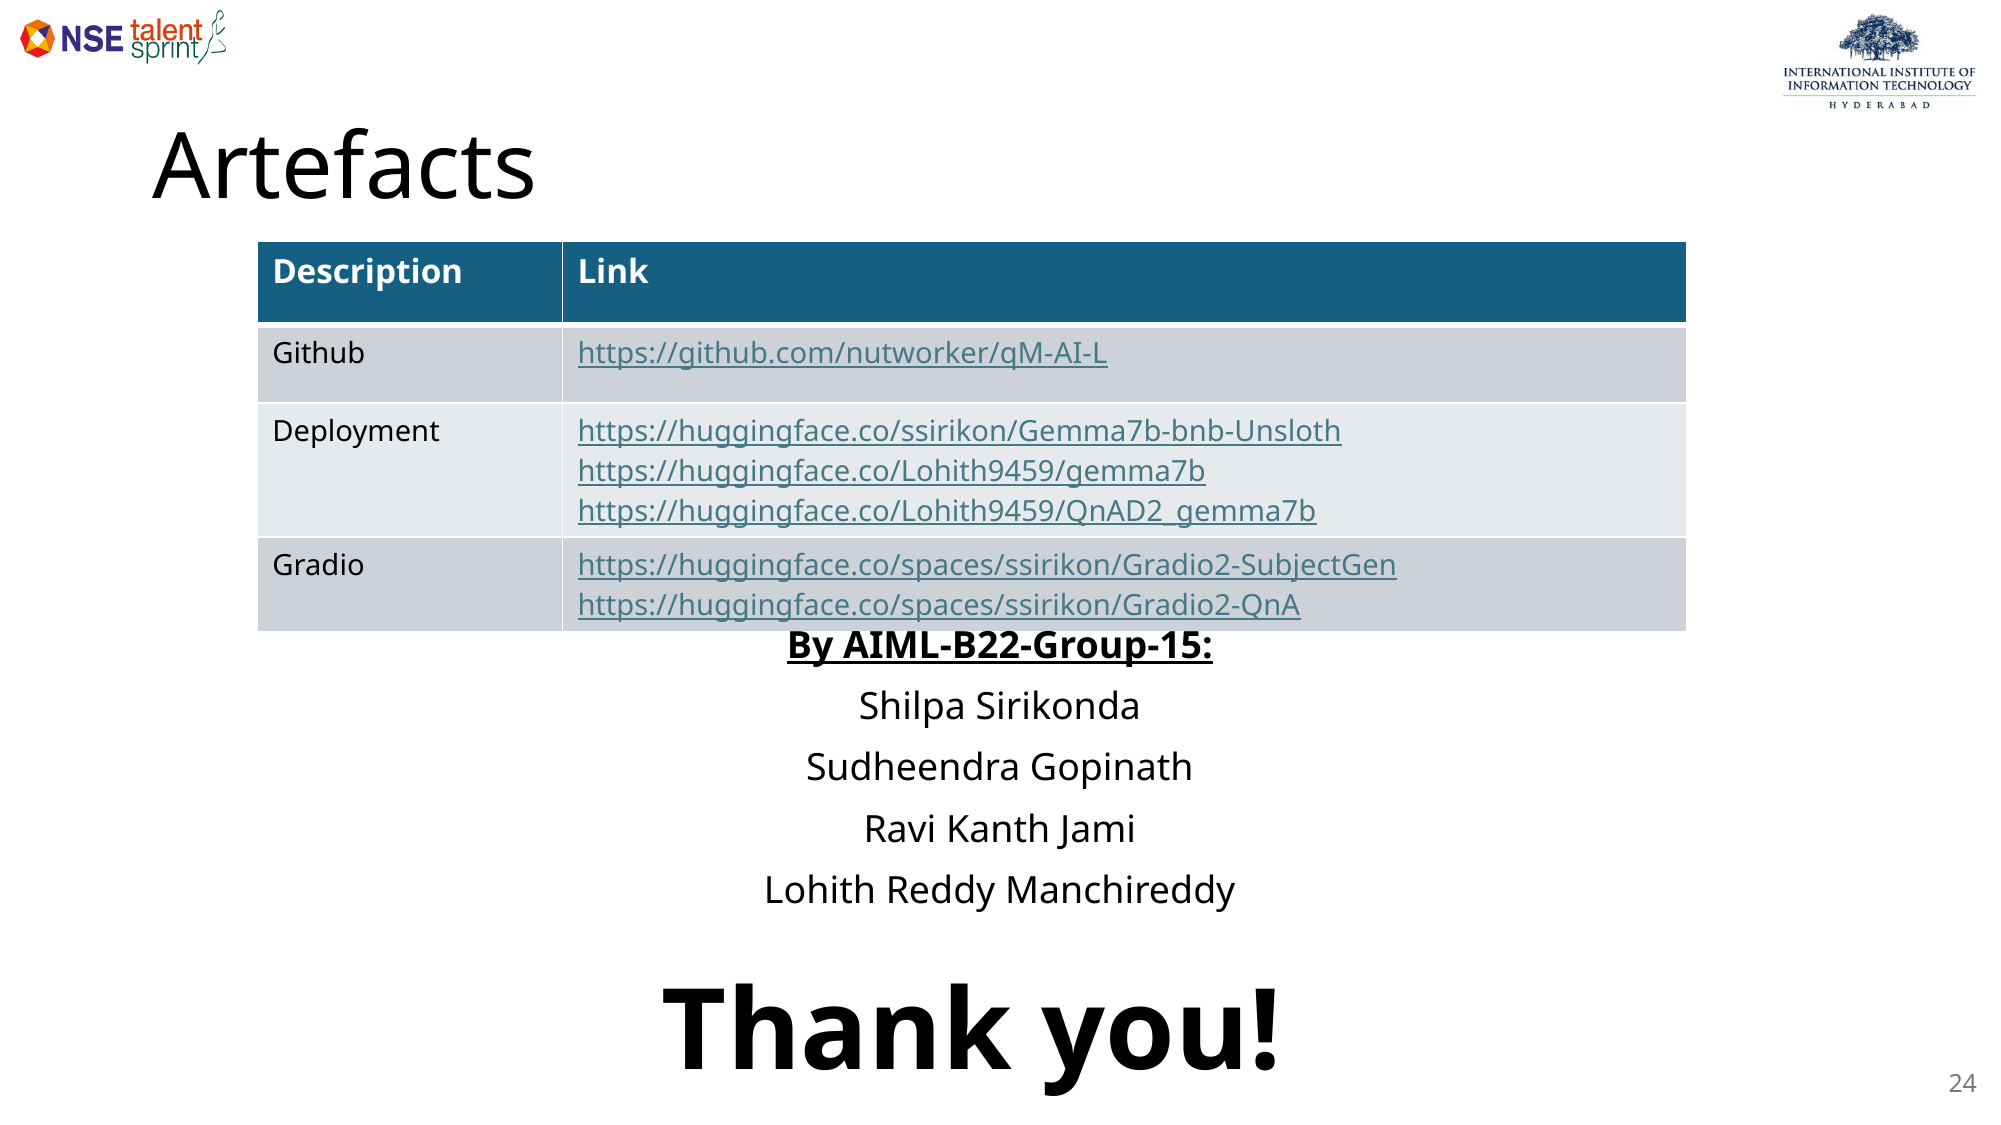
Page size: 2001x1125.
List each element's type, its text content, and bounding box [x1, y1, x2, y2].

table_header Link [563, 242, 1686, 322]
table_cell Github [258, 328, 562, 402]
table_header Description [258, 242, 562, 322]
table_cell https://github.com/nutworker/qM-AI-L [563, 328, 1686, 402]
picture [20, 10, 226, 65]
table_cell https://huggingface.co/ssirikon/Gemma7b-bnb-Unsloth https://huggingface.co/Lohith9459/gemma7b https://huggingface.co/Lohith9459/QnAD2_gemma7b [563, 404, 1686, 536]
text_box Thank you! [604, 964, 1340, 1101]
table_cell https://huggingface.co/spaces/ssirikon/Gradio2-SubjectGen https://huggingface.co/spaces/ssirikon/Gradio2-QnA [563, 538, 1686, 631]
table_cell Deployment [258, 404, 562, 536]
picture [1779, 10, 1980, 112]
title Artefacts [137, 59, 1863, 278]
table_cell Gradio [258, 538, 562, 631]
text_box By AIML-B22-Group-15: Shilpa Sirikonda Sudheendra Gopinath Ravi Kanth Jami Lohith Reddy Manchireddy [632, 618, 1368, 1066]
slide_number 24 [1542, 1054, 1993, 1115]
